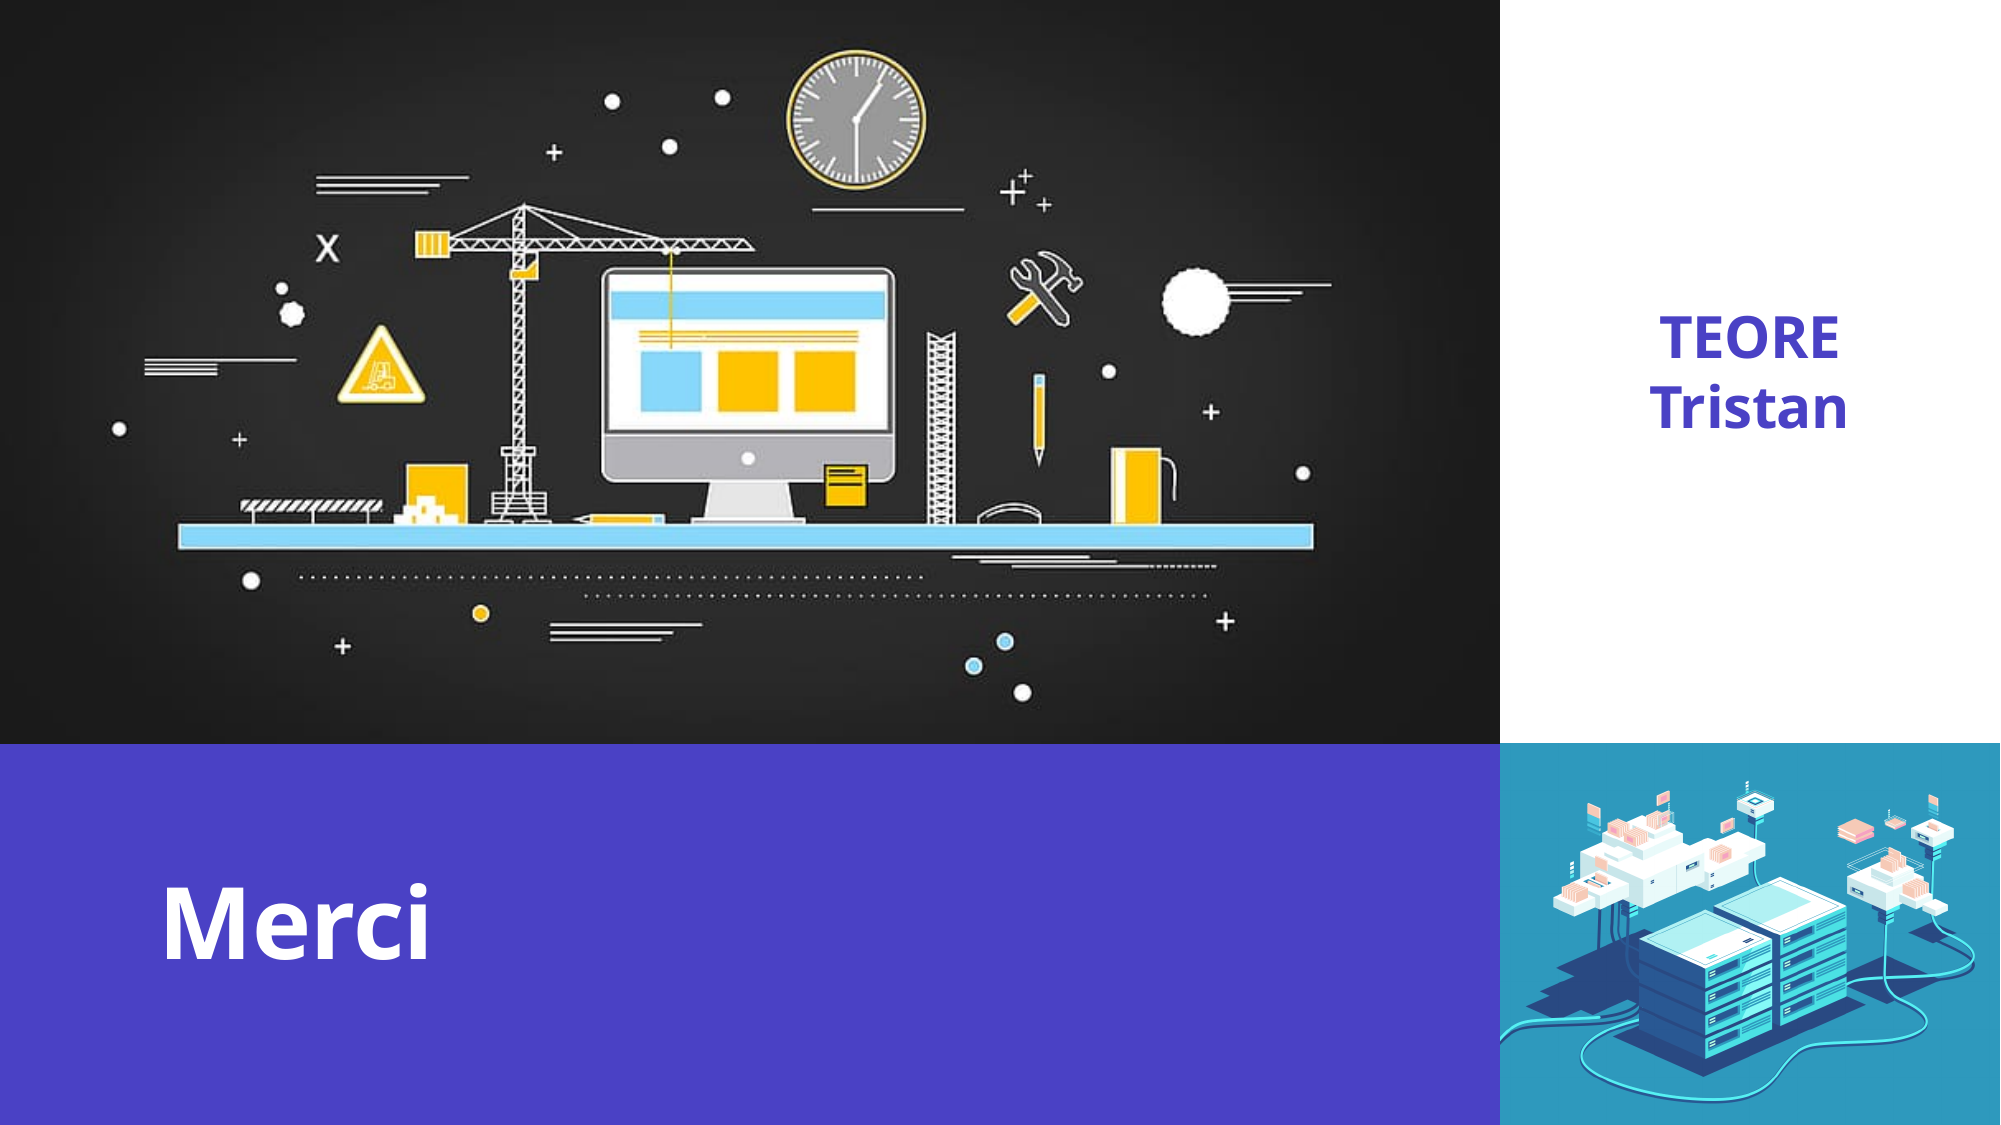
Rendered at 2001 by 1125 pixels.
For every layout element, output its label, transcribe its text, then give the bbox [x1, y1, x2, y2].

picture [0, 0, 2000, 1125]
subtitle TEORE Tristan [1549, 292, 1951, 451]
title Merci [143, 811, 1408, 1043]
